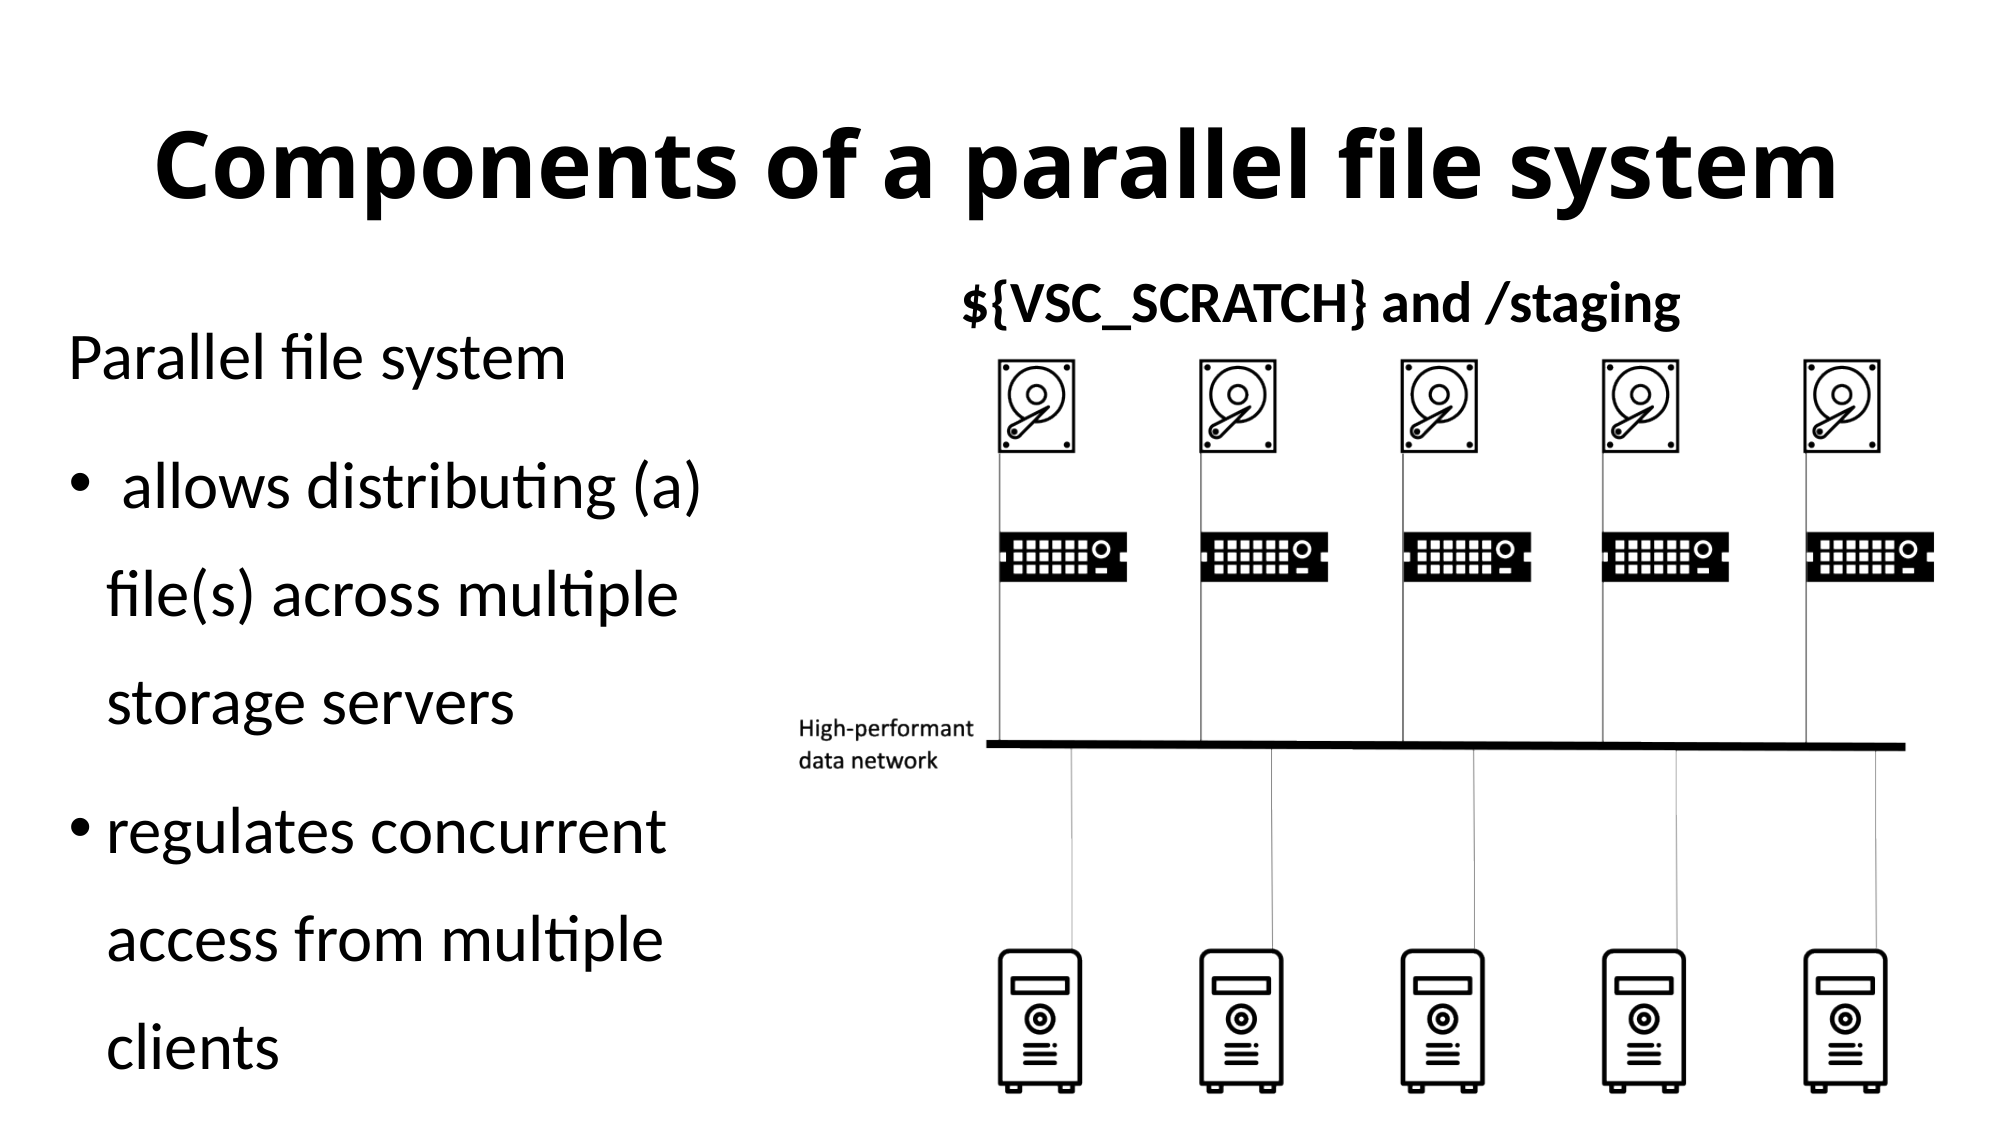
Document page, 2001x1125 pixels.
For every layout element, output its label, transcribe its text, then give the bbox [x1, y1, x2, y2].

title Components of a parallel file system [137, 59, 1863, 278]
text_box ${VSC_SCRATCH} and /staging [946, 232, 1947, 295]
text_box Parallel file system allows distributing (a) file(s) across multiple storage servers regulates concurrent access from multiple clients [53, 277, 786, 1112]
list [785, 295, 1990, 1125]
